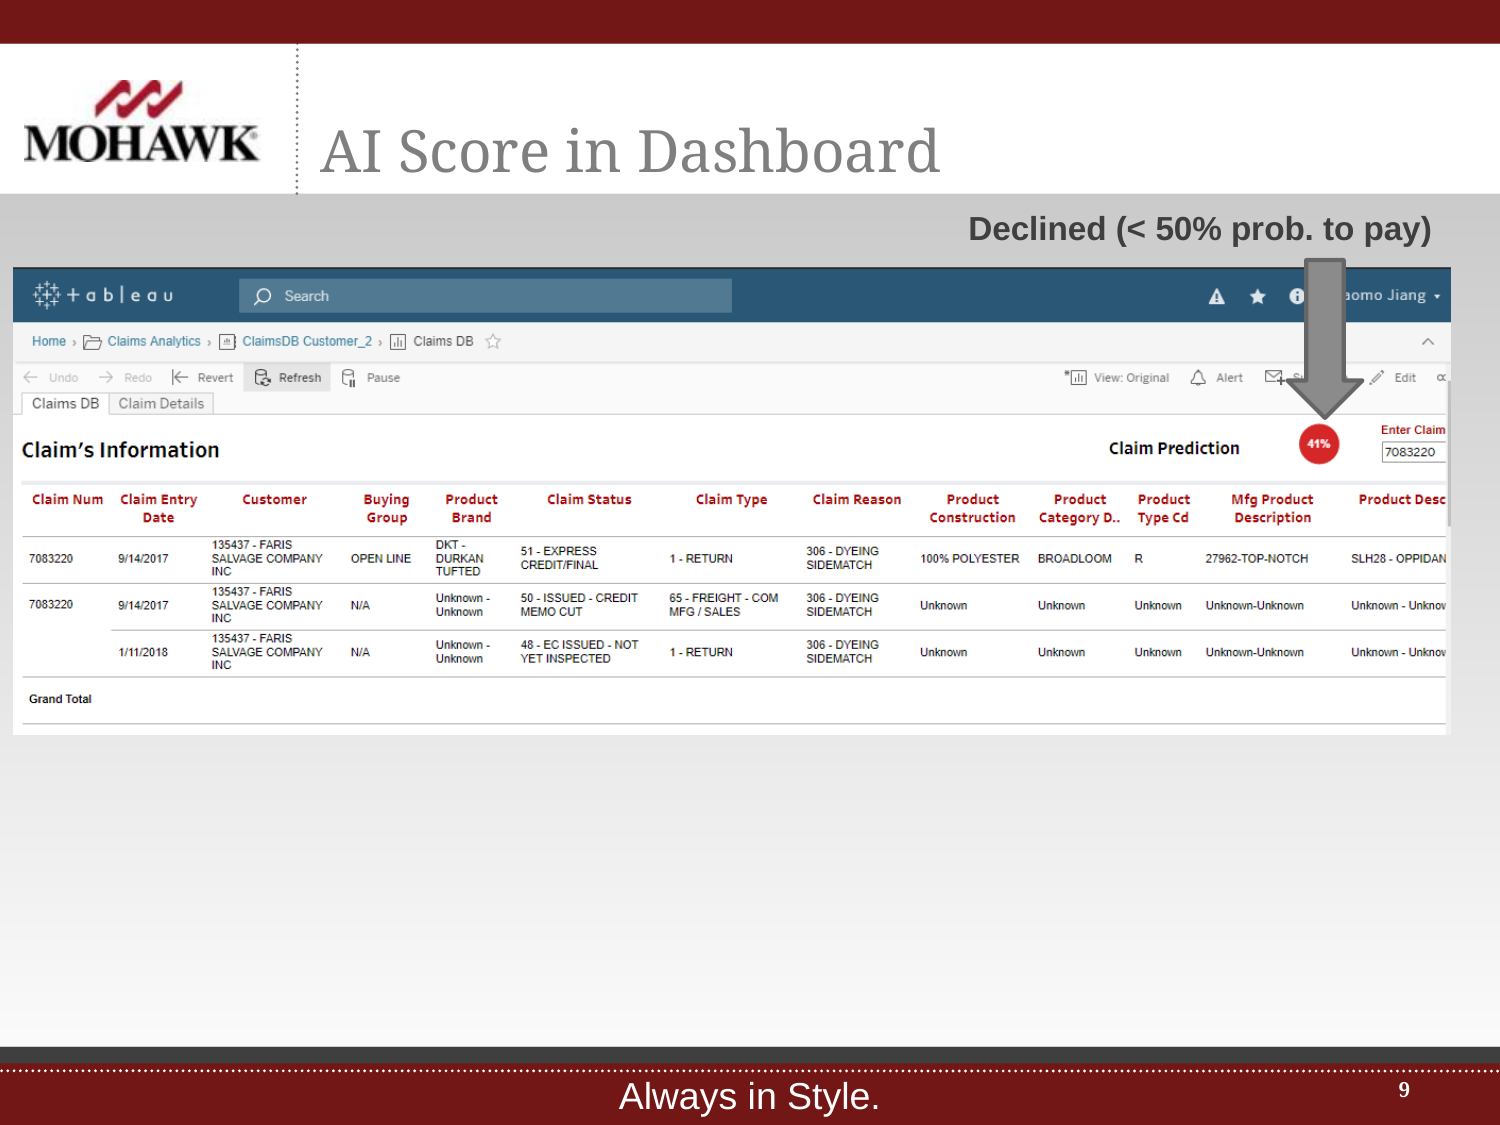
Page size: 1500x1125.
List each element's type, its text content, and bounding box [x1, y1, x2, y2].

text_box Declined (< 50% prob. to pay) [953, 199, 1448, 255]
slide_number 9 [1074, 1068, 1425, 1117]
text_box [1304, 257, 1346, 266]
picture [13, 267, 1452, 736]
picture [24, 80, 261, 162]
title AI Score in Dashboard [320, 51, 1427, 185]
